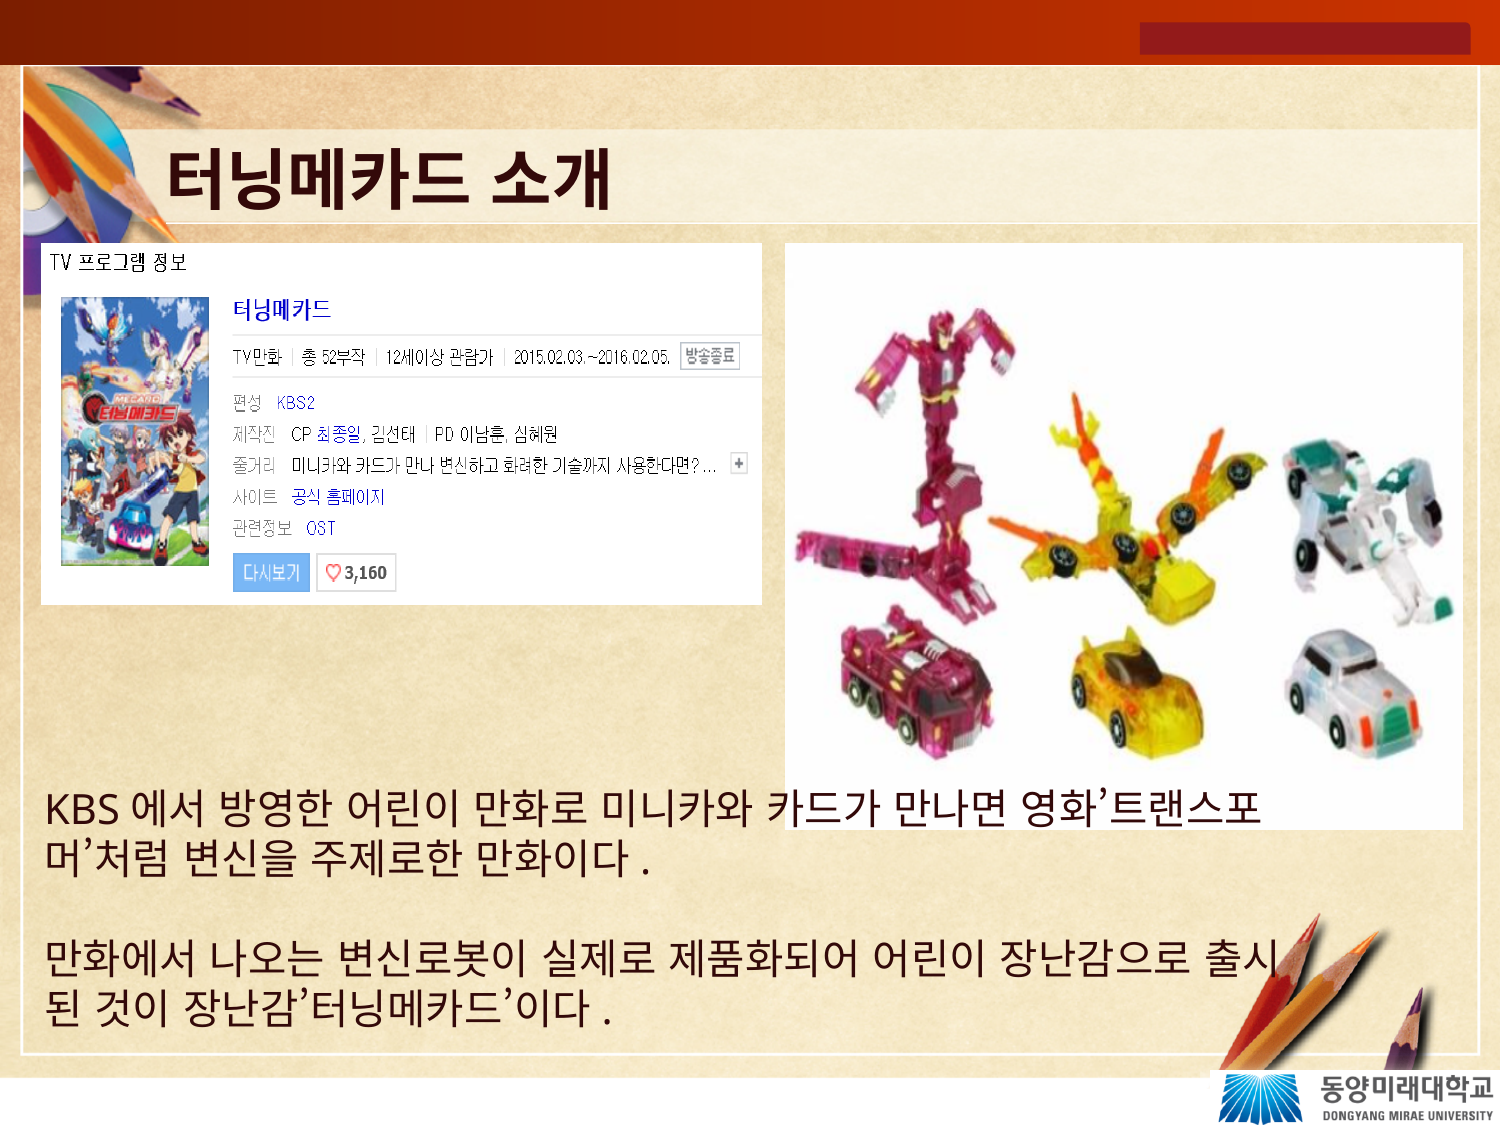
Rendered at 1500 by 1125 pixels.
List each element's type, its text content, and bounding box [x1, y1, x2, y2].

text_box KBS에서 방영한 어린이 만화로 미니카와 카드가 만나면 영화’트랜스포머’처럼 변신을 주제로한 만화이다. 만화에서 나오는 변신로봇이 실제로 제품화되어 어린이 장난감으로 출시 된 것이 장난감’터닝메카드’이다. [29, 775, 1317, 1040]
picture [0, 64, 1500, 1125]
title 터닝메카드 소개 [149, 137, 1363, 218]
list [41, 243, 763, 606]
text_box [1139, 22, 1471, 55]
